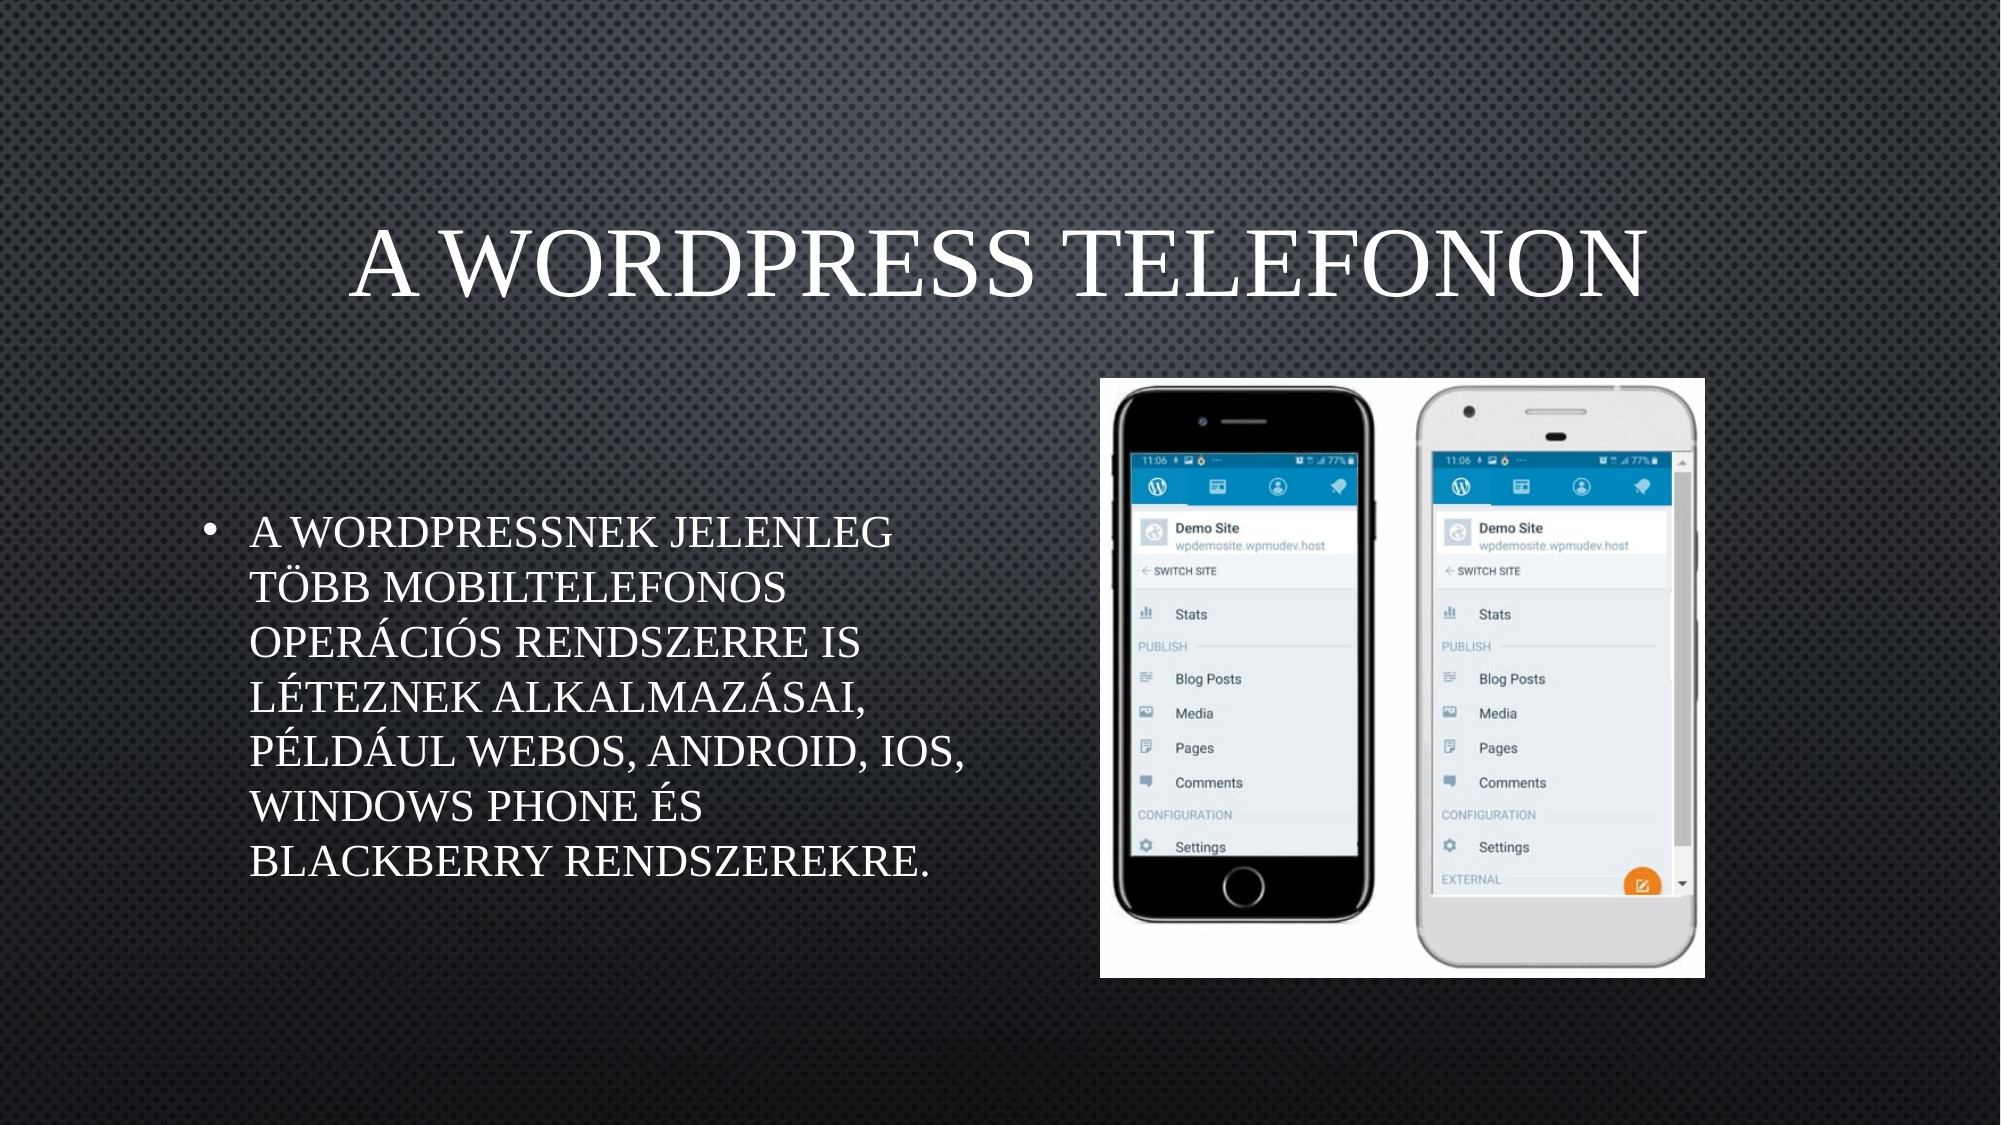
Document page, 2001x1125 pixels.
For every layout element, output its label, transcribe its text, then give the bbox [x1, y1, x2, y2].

title A WordPress telefonon [187, 99, 1813, 413]
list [1100, 377, 1705, 978]
list A WordPressnek jelenleg több mobiltelefonos operációs rendszerre is léteznek alkalmazásai, például WebOS, Android, iOS, Windows Phone és Blackberry rendszerekre. [187, 437, 988, 950]
